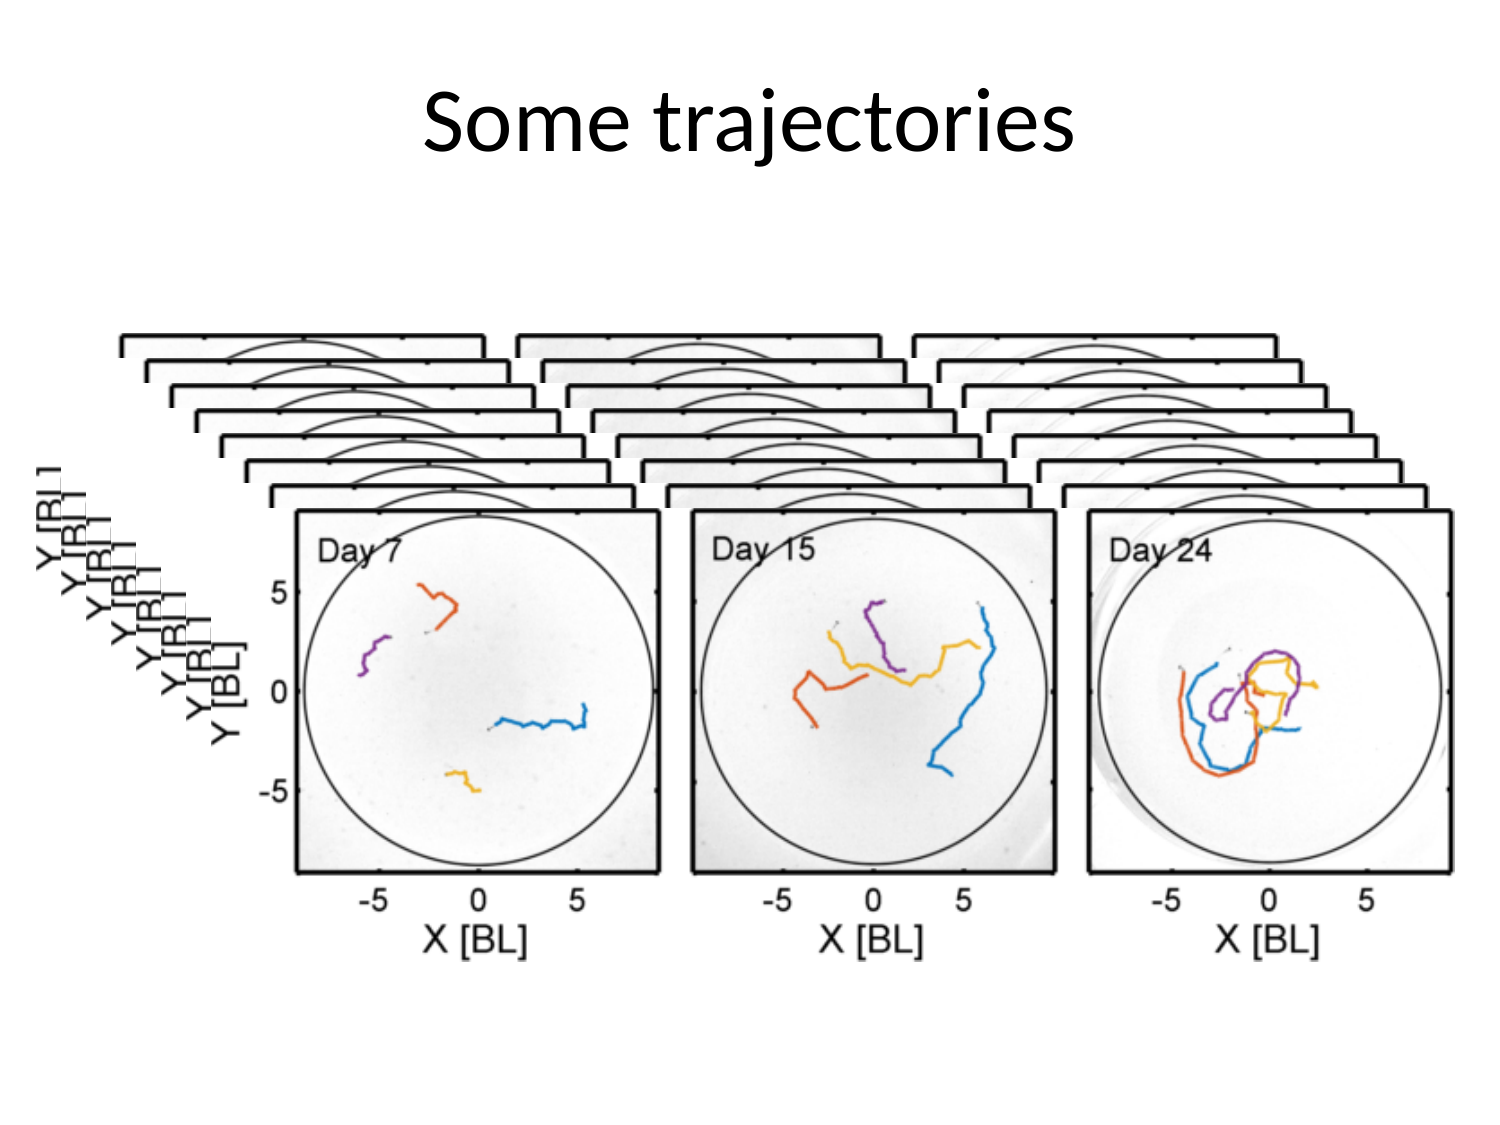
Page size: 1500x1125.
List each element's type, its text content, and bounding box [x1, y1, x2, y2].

title Some trajectories [75, 21, 1425, 209]
picture [36, 332, 1455, 963]
